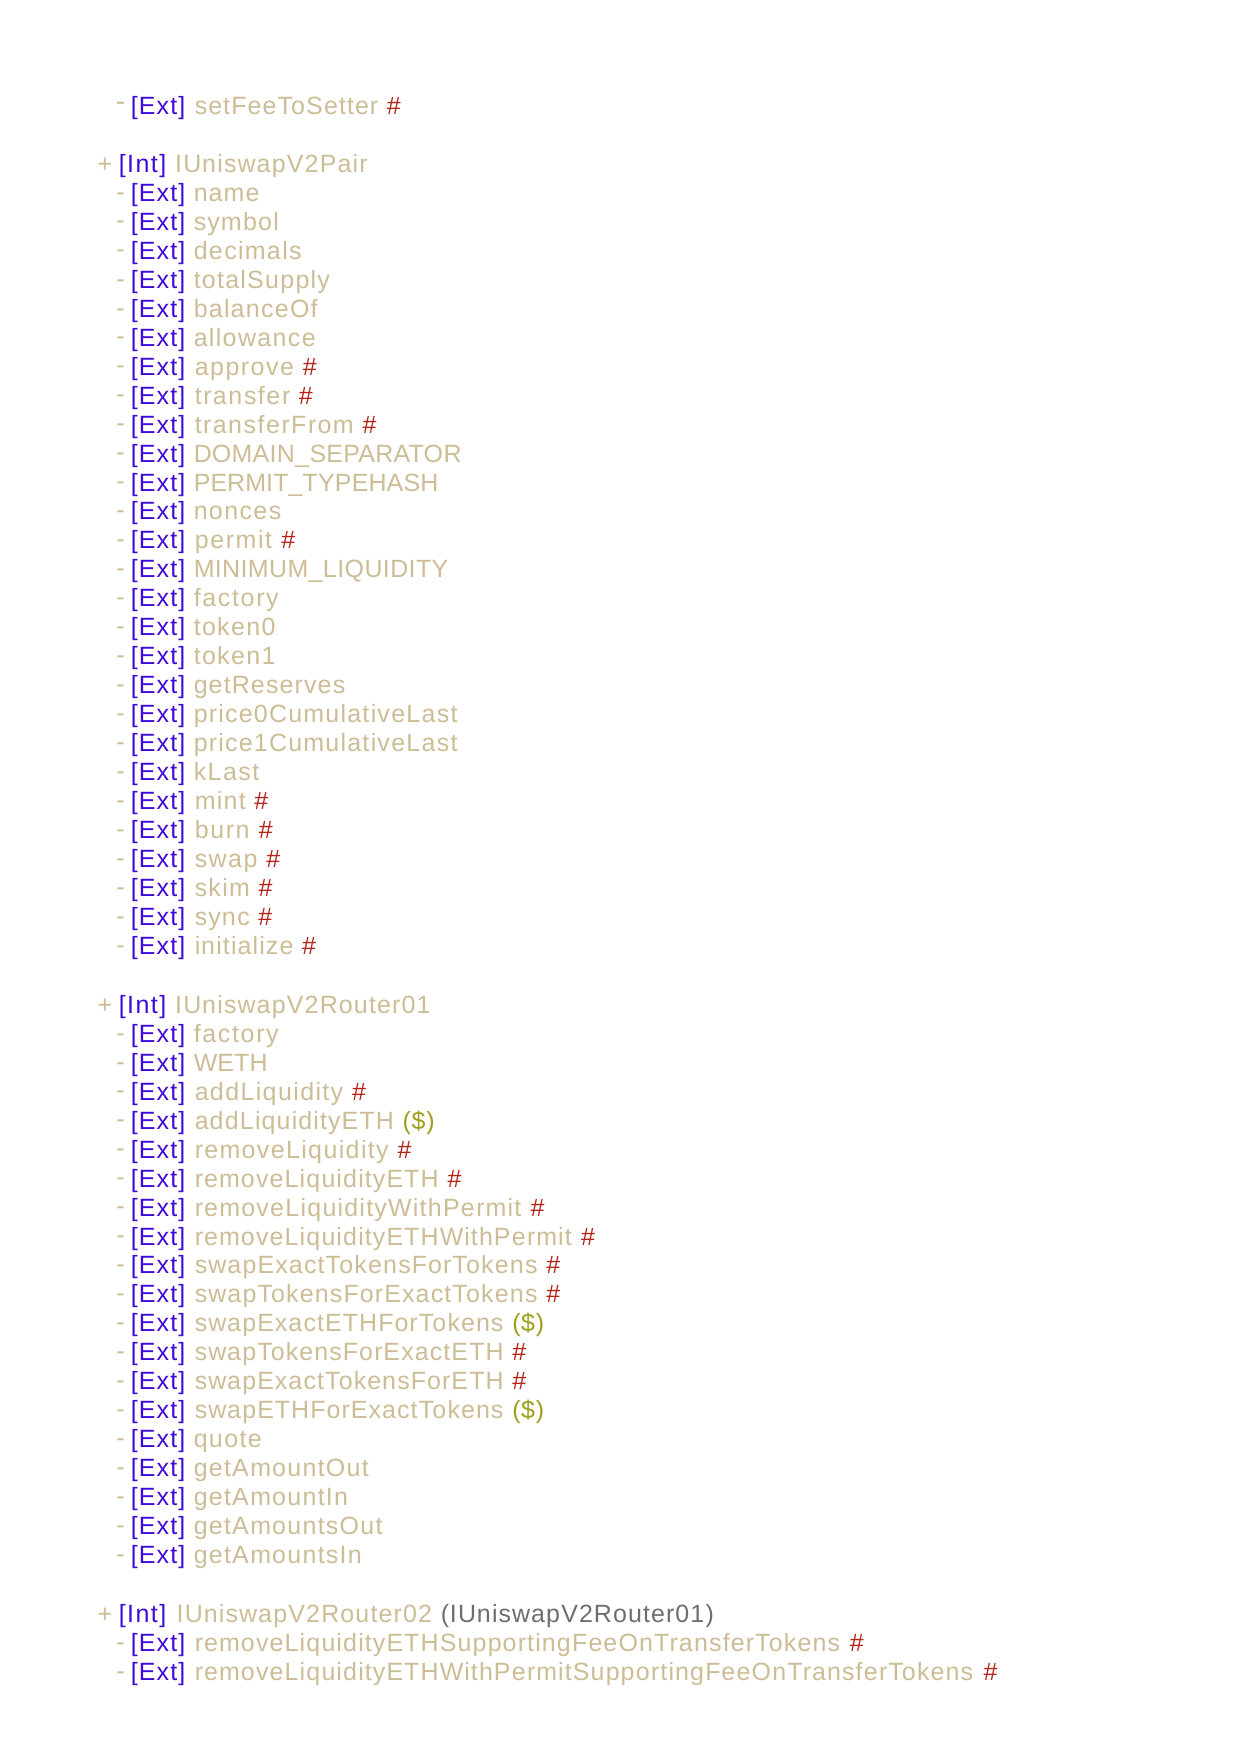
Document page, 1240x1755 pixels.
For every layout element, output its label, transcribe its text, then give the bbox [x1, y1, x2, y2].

text_box [Ext] setFeeToSetter # + [Int] IUniswapV2Pair [Ext] name [Ext] symbol [Ext] decimals [Ext] totalSupply [Ext] balanceOf [Ext] allowance [Ext] approve # [Ext] transfer # [Ext] transferFrom # [Ext] DOMAIN_SEPARATOR [Ext] PERMIT_TYPEHASH [Ext] nonces [Ext] permit # [Ext] MINIMUM_LIQUIDITY [Ext] factory [Ext] token0 [Ext] token1 [Ext] getReserves [Ext] price0CumulativeLast [Ext] price1CumulativeLast [Ext] kLast [Ext] mint # [Ext] burn # [Ext] swap # [Ext] skim # [Ext] sync # [Ext] initialize # + [Int] IUniswapV2Router01 [Ext] factory [Ext] WETH [Ext] addLiquidity # [Ext] addLiquidityETH ($) [Ext] removeLiquidity # [Ext] removeLiquidityETH # [Ext] removeLiquidityWithPermit # [Ext] removeLiquidityETHWithPermit # [Ext] swapExactTokensForTokens # [Ext] swapTokensForExactTokens # [Ext] swapExactETHForTokens ($) [Ext] swapTokensForExactETH # [Ext] swapExactTokensForETH # [Ext] swapETHForExactTokens ($) [Ext] quote [Ext] getAmountOut [Ext] getAmountIn [Ext] getAmountsOut [Ext] getAmountsIn + [Int] IUniswapV2Router02 (IUniswapV2Router01) [Ext] removeLiquidityETHSupportingFeeOnTransferTokens # [Ext] removeLiquidityETHWithPermitSupportingFeeOnTransferTokens # [95, 87, 1006, 1686]
